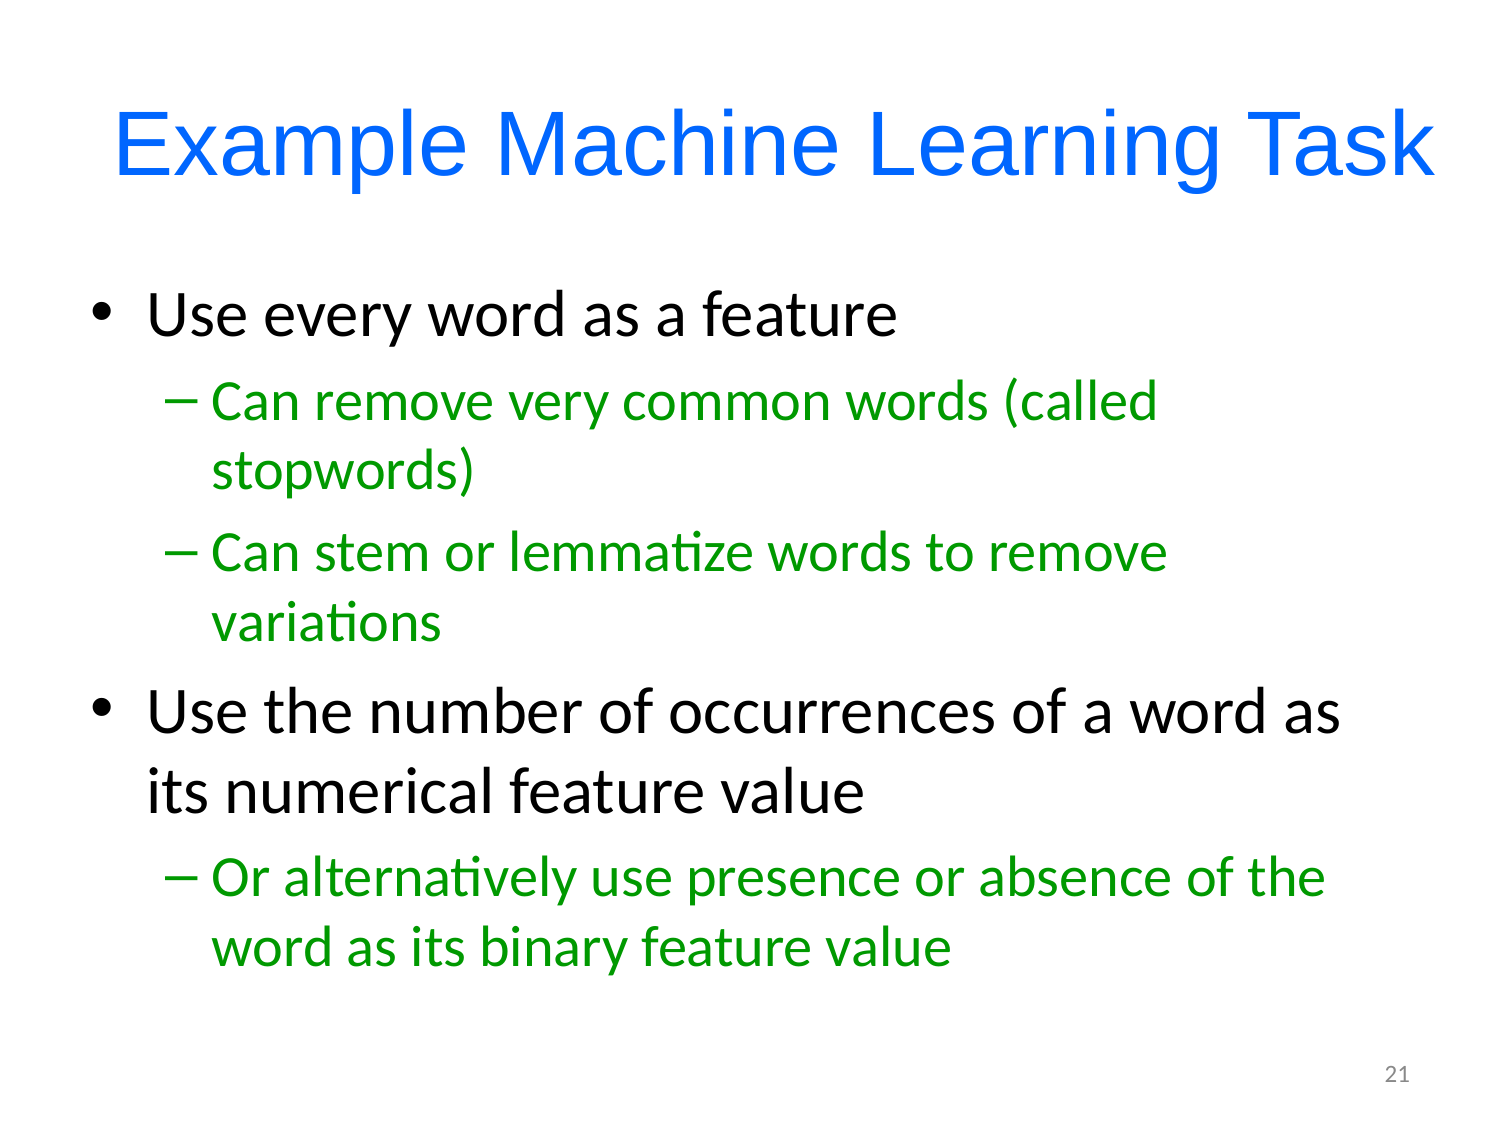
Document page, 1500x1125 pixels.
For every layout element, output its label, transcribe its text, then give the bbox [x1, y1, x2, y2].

title Example Machine Learning Task [75, 45, 1475, 233]
slide_number 21 [1074, 1042, 1425, 1103]
list Use every word as a feature Can remove very common words (called stopwords) Can stem or lemmatize words to remove variations Use the number of occurrences of a word as its numerical feature value Or alternatively use presence or absence of the word as its binary feature value [75, 262, 1425, 1005]
